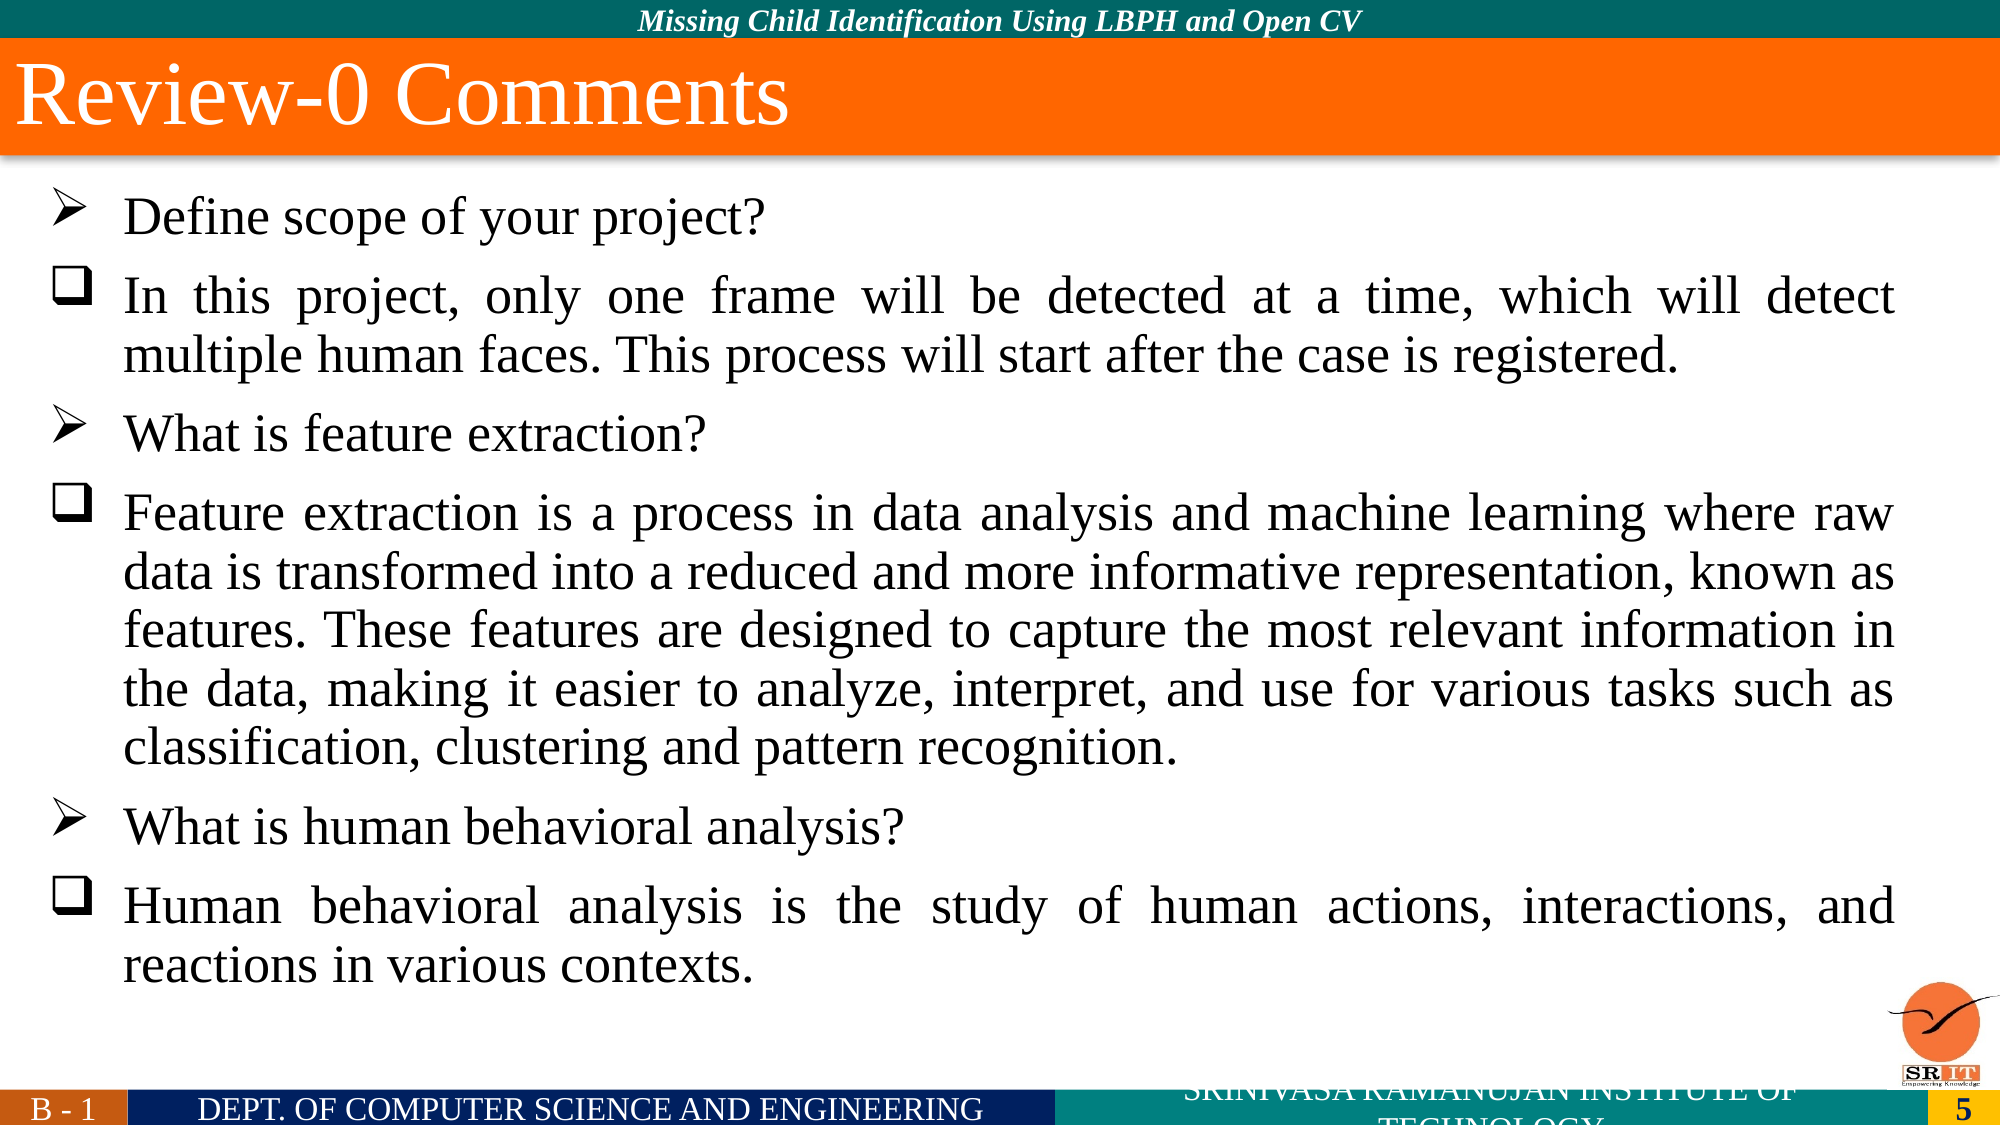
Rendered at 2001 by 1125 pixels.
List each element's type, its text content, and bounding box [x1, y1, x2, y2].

title Review-0 Comments [0, 38, 2000, 156]
picture [1887, 977, 2000, 1090]
list Define scope of your project? In this project, only one frame will be detected at a time, which will detect multiple human faces. This process will start after the case is registered. What is feature extraction? Feature extraction is a process in data analysis and machine learning where raw data is transformed into a reduced and more informative representation, known as features. These features are designed to capture the most relevant information in the data, making it easier to analyze, interpret, and use for various tasks such as classification, clustering and pattern recognition. What is human behavioral analysis? Human behavioral analysis is the study of human actions, interactions, and reactions in various contexts. [33, 179, 1913, 1054]
